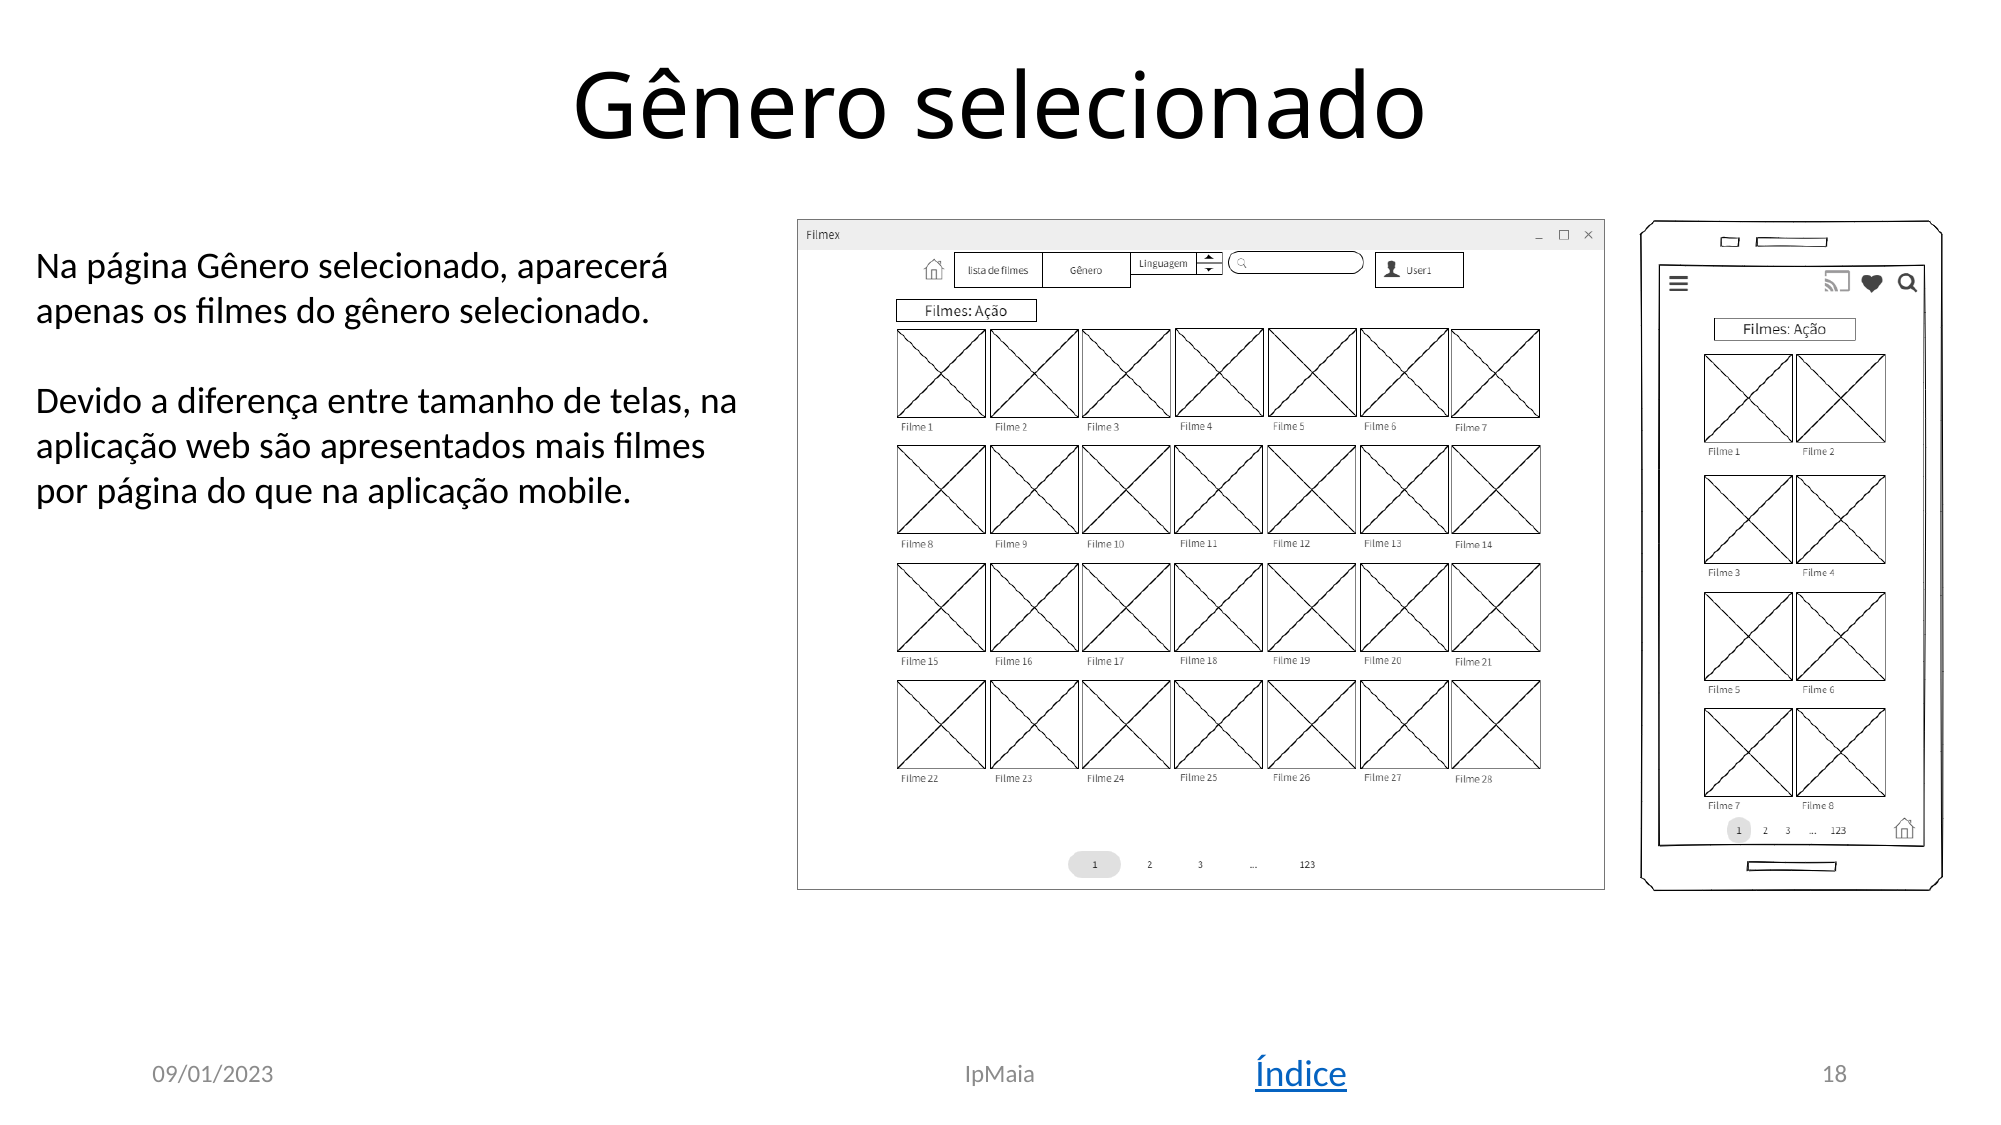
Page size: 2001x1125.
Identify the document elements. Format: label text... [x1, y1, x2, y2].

slide_number 18 [1412, 1042, 1863, 1103]
text_box Índice [1240, 1041, 1559, 1102]
picture [1638, 217, 1946, 893]
text_box Na página Gênero selecionado, aparecerá apenas os filmes do gênero selecionado. Devido a diferença entre tamanho de telas, na aplicação web são apresentados mais filmes por página do que na aplicação mobile. [21, 233, 771, 654]
footer IpMaia [662, 1042, 1338, 1103]
picture [794, 217, 1607, 893]
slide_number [137, 1042, 588, 1103]
title Gênero selecionado [137, 0, 1863, 218]
